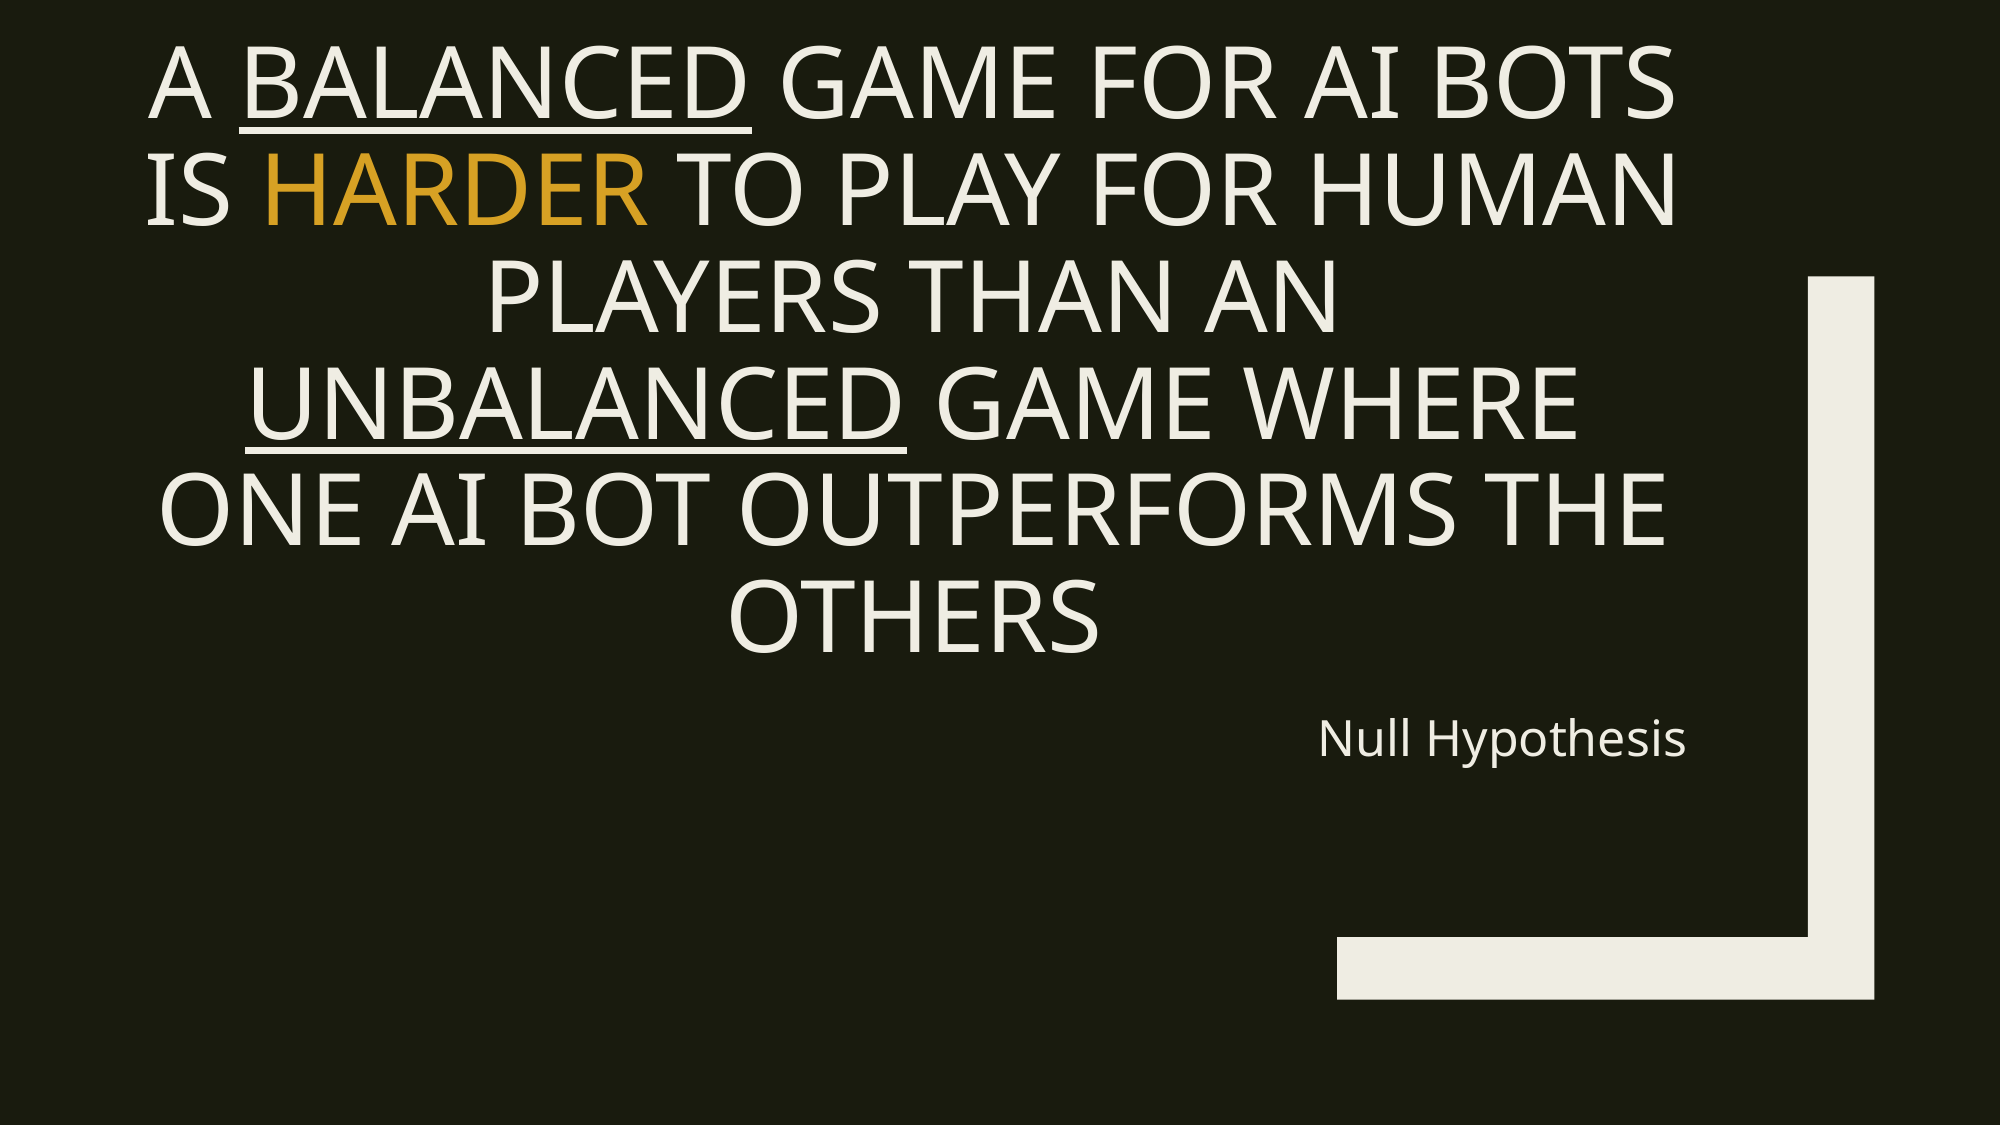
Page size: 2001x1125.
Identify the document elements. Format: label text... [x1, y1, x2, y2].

title a Balanced game for AI Bots IS HARDER to play for human players than an unbalanced GAME Where One AI Bot outperforms the others [125, 213, 1703, 682]
list Null Hypothesis [125, 691, 1703, 880]
